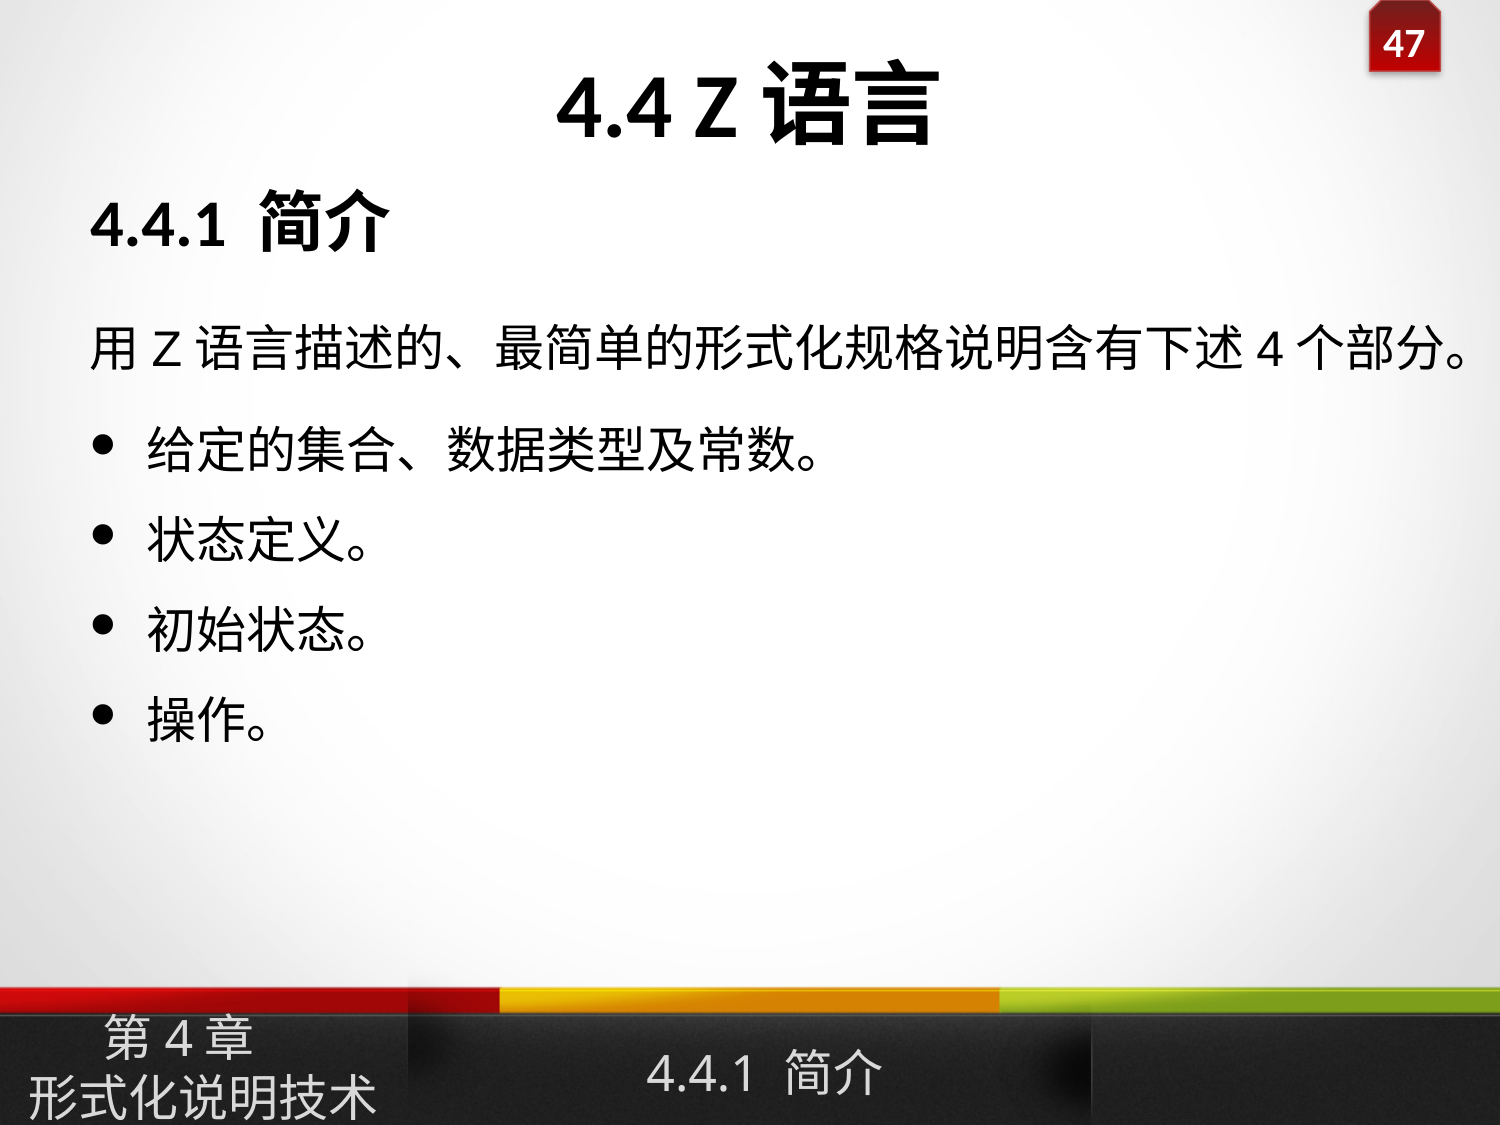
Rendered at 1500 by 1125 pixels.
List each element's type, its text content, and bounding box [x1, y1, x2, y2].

text_box 第4章 形式化说明技术 [0, 1027, 408, 1106]
title 4.4 Z语言 [75, 7, 1425, 172]
picture [0, 0, 1500, 1125]
text_box 4.4.1 简介 [458, 1032, 1073, 1111]
text_box 用Z语言描述的、最简单的形式化规格说明含有下述4个部分。 给定的集合、数据类型及常数。 状态定义。 初始状态。 操作。 [74, 278, 1480, 757]
list 4.4.1 简介 [75, 172, 1425, 272]
